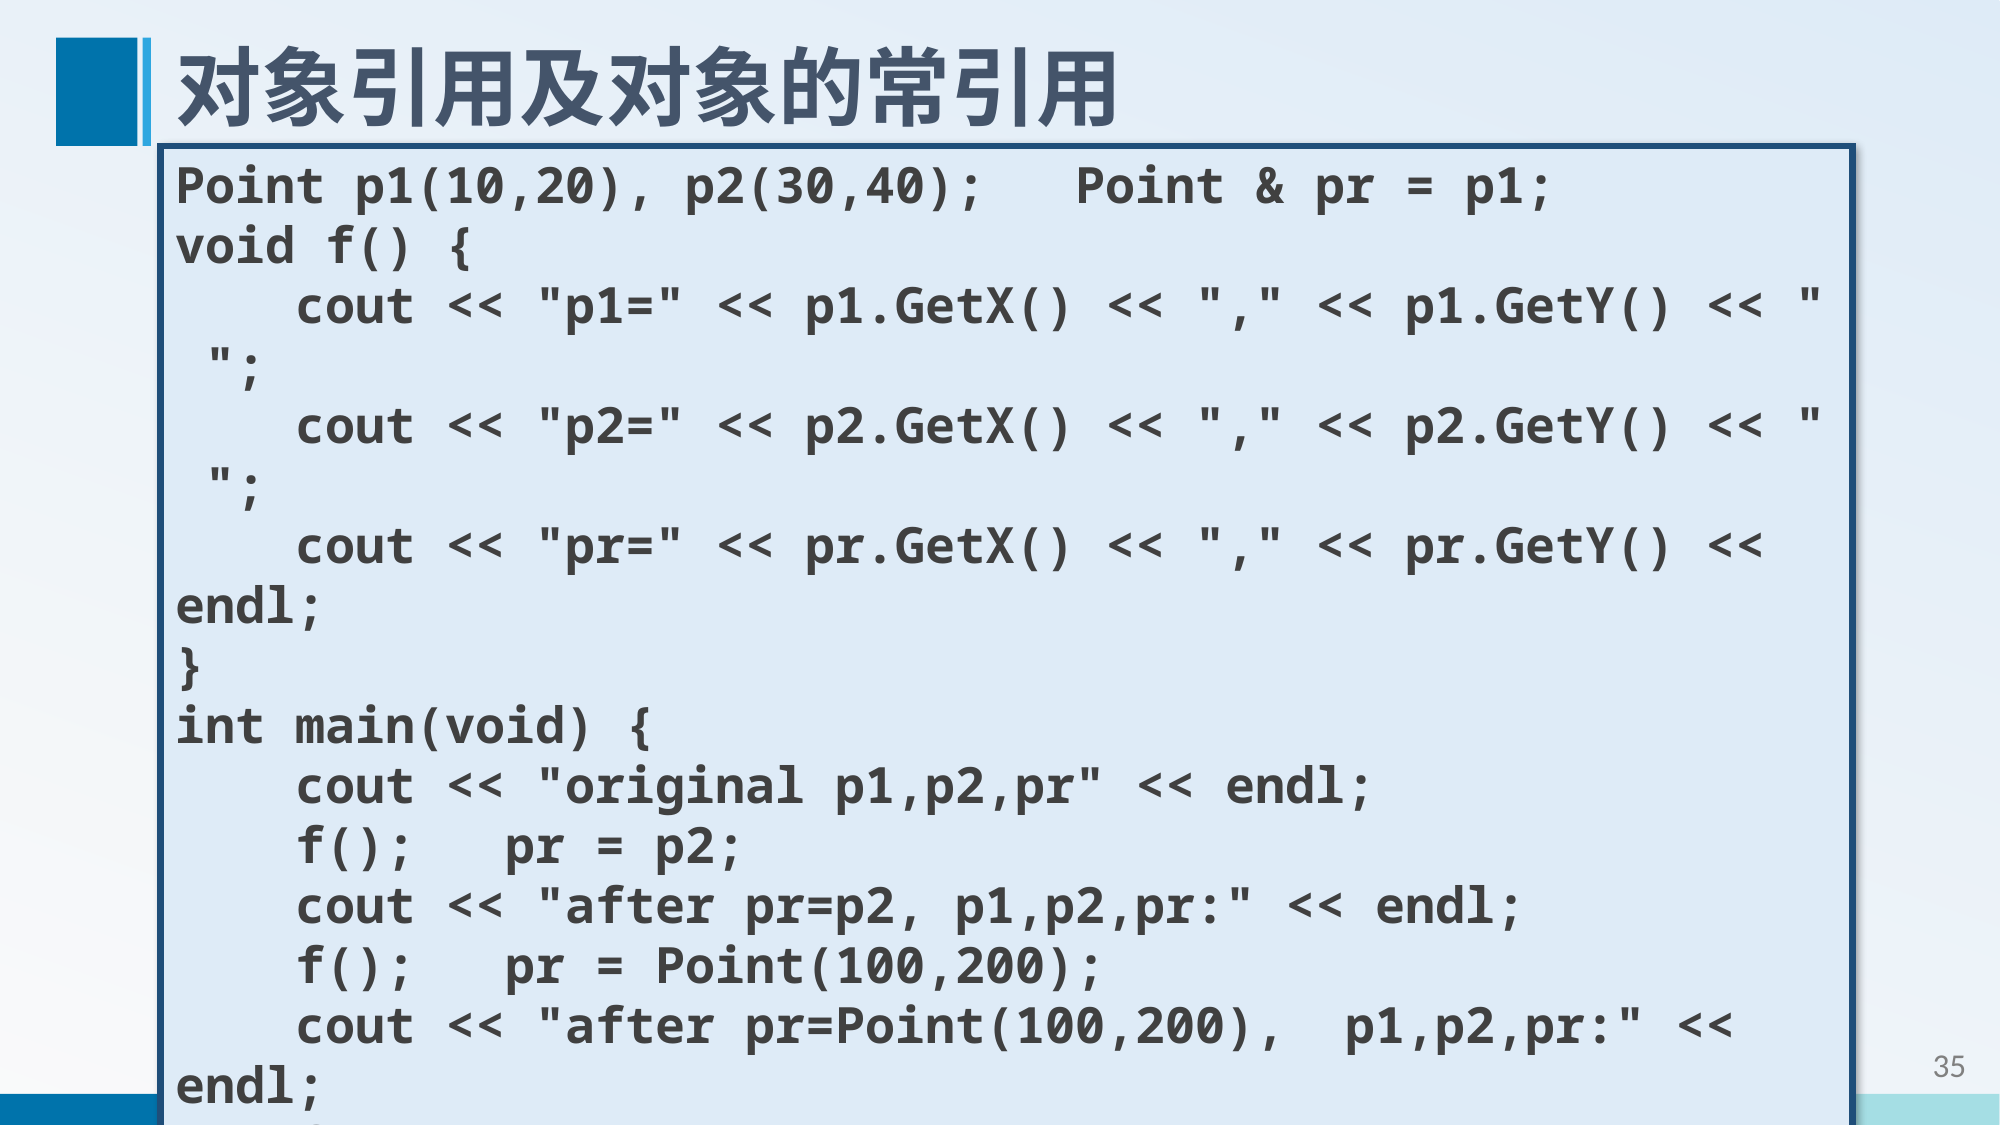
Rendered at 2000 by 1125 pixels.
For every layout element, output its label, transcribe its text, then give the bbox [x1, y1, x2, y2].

title 对象引用及对象的常引用 [160, 37, 1791, 145]
text_box Point p1(10,20), p2(30,40); Point & pr = p1; void f() { cout << "p1=" << p1.GetX() << "," << p1.GetY() << " "; cout << "p2=" << p2.GetX() << "," << p2.GetY() << " "; cout << "pr=" << pr.GetX() << "," << pr.GetY() << endl; } int main(void) { cout << "original p1,p2,pr" << endl; f(); pr = p2; cout << "after pr=p2, p1,p2,pr:" << endl; f(); pr = Point(100,200); cout << "after pr=Point(100,200), p1,p2,pr:" << endl; f(); return 0; } [159, 145, 1853, 1125]
